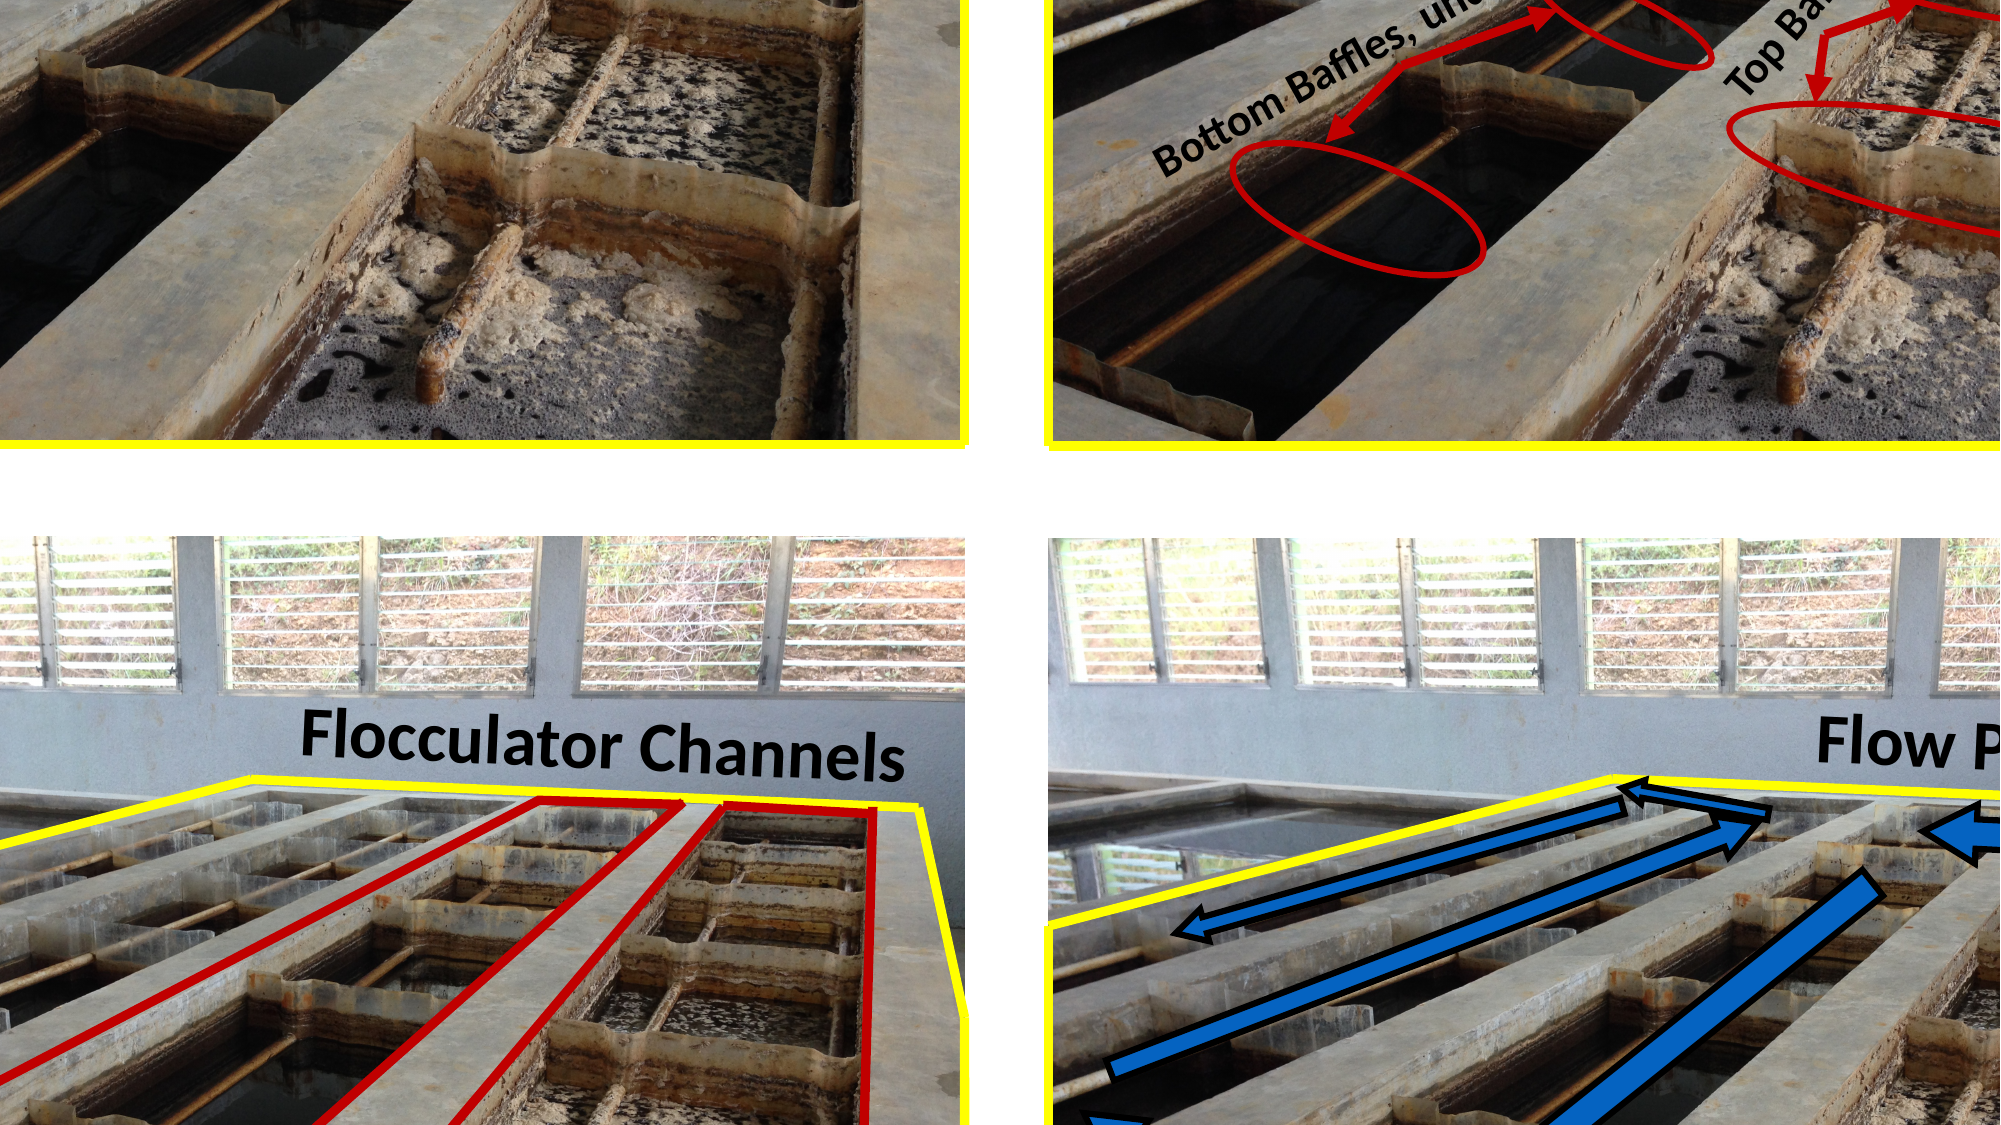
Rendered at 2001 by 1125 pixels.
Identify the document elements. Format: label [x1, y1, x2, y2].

text_box [0, 0, 2000, 1125]
